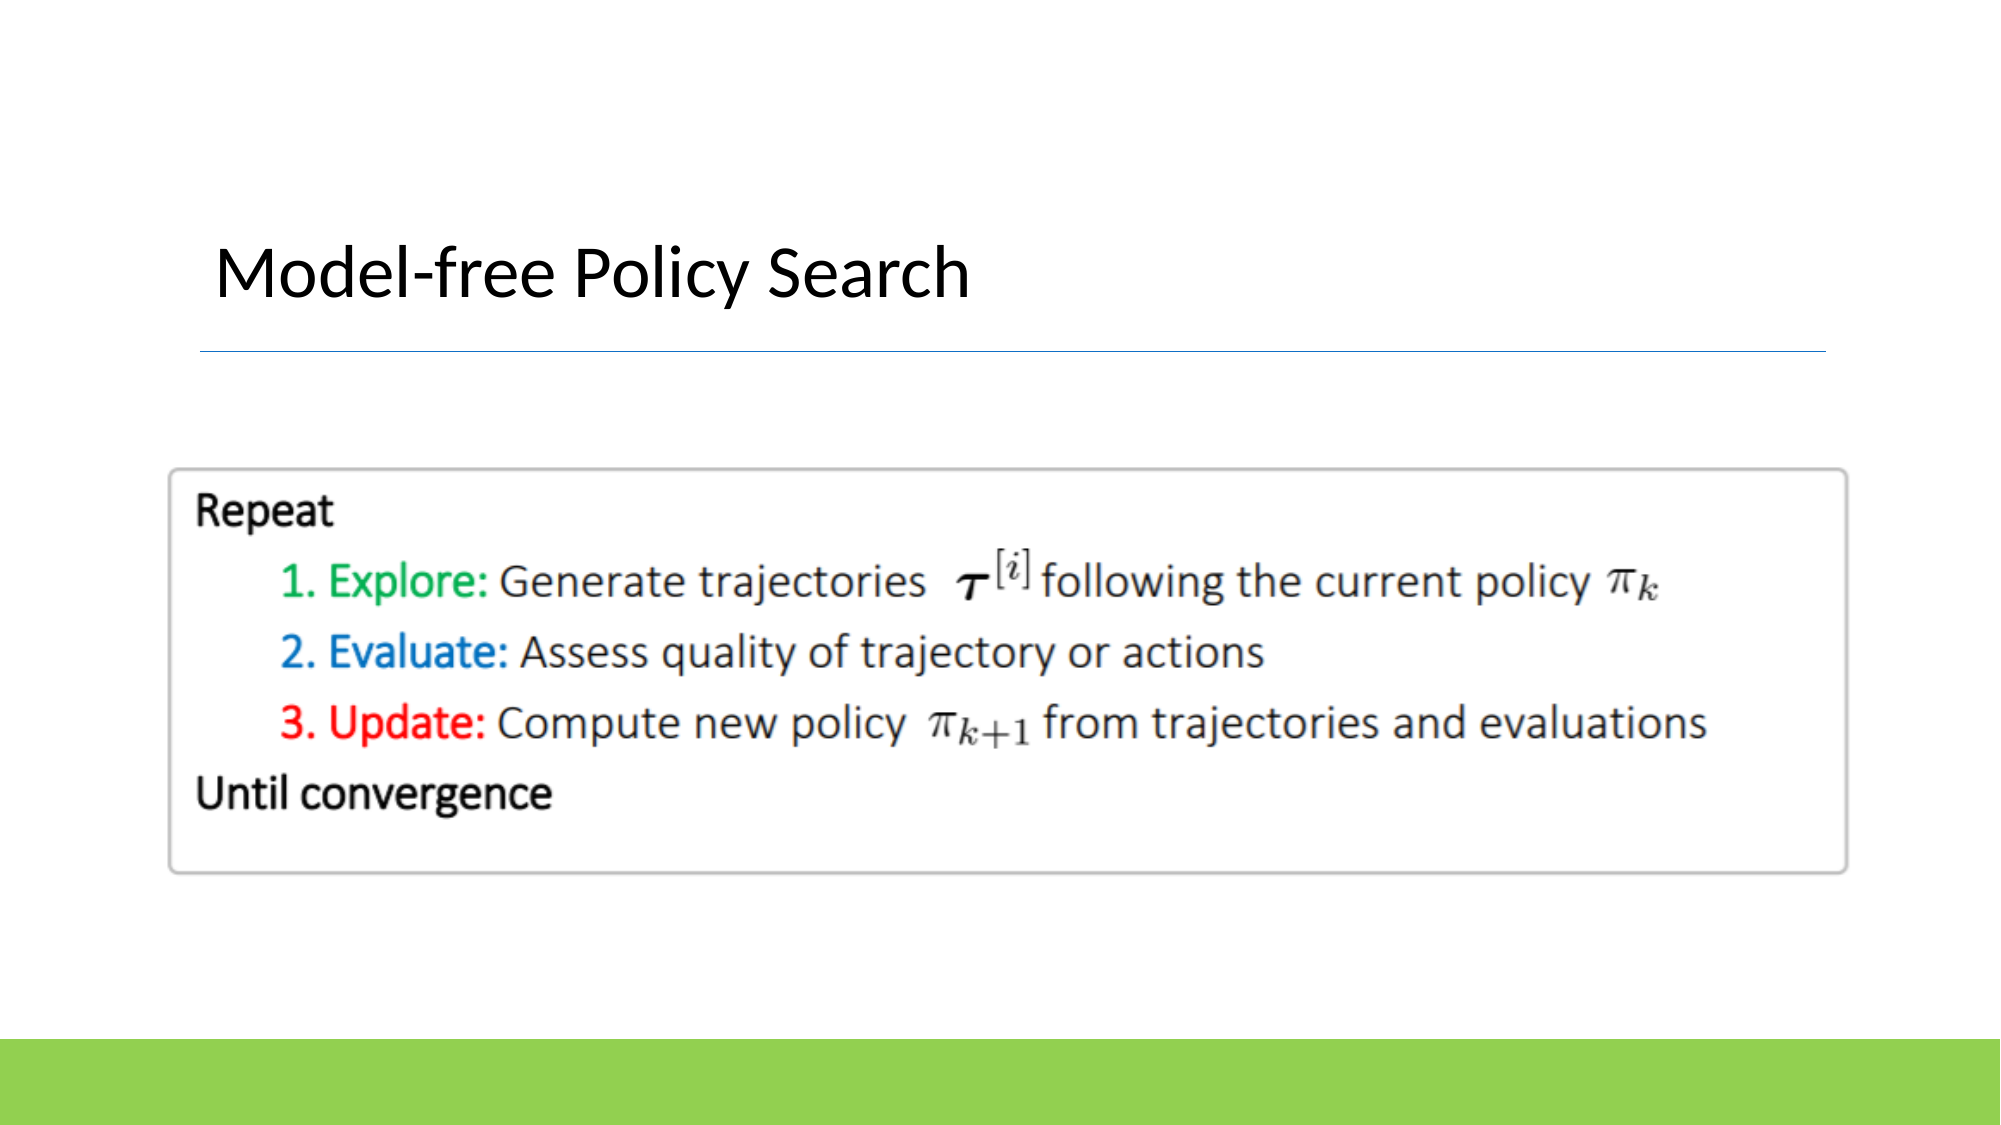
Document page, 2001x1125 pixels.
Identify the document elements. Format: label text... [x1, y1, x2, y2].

list Model-free Policy Search [200, 224, 1826, 320]
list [118, 416, 1881, 937]
